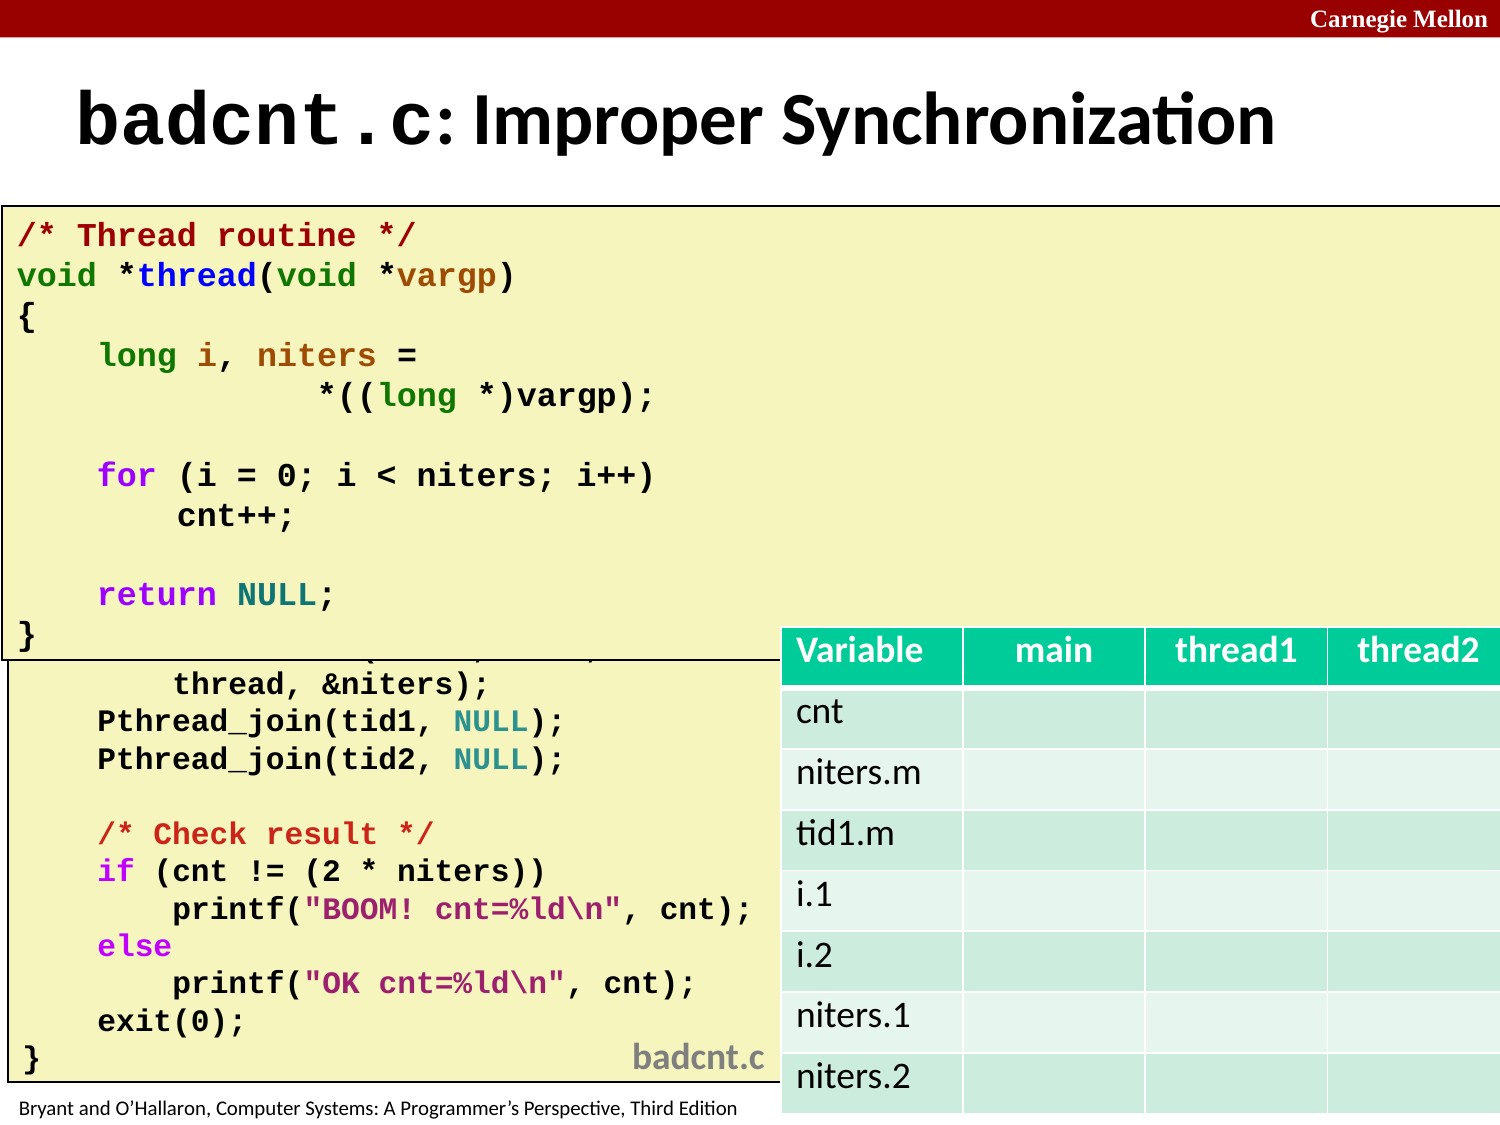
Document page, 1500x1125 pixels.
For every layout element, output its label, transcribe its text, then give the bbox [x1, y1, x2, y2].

table_cell [1328, 750, 1500, 809]
table_header thread1 [1146, 628, 1327, 685]
table_cell [1146, 932, 1327, 991]
table_cell i.2 [782, 932, 962, 991]
table_cell [964, 811, 1144, 870]
title badcnt.c: Improper Synchronization [59, 24, 1500, 205]
table_cell [964, 932, 1144, 991]
table_cell [1328, 993, 1500, 1052]
table_cell niters.2 [782, 1054, 962, 1113]
table_cell niters.m [782, 750, 962, 809]
text_box /* Global shared variable */ volatile long cnt = 0; /* Counter */ int main(int argc, char **argv) { long niters; pthread_t tid1, tid2; niters = atoi(argv[1]); Pthread_create(&tid1, NULL, thread, &niters); Pthread_create(&tid2, NULL, thread, &niters); Pthread_join(tid1, NULL); Pthread_join(tid2, NULL); /* Check result */ if (cnt != (2 * niters)) printf("BOOM! cnt=%ld\n", cnt); else printf("OK cnt=%ld\n", cnt); exit(0); } [7, 660, 780, 1083]
table_cell [1146, 871, 1327, 930]
table_header thread2 [1328, 628, 1500, 685]
table_cell [964, 1054, 1144, 1113]
table_cell [964, 871, 1144, 930]
table_cell [964, 691, 1144, 748]
table_cell cnt [782, 691, 962, 748]
table_header Variable [782, 628, 962, 685]
table_cell [1328, 1054, 1500, 1113]
table_cell niters.1 [782, 993, 962, 1052]
table_cell [1328, 811, 1500, 870]
table_cell [964, 993, 1144, 1052]
table_cell [1328, 932, 1500, 991]
table_cell [1146, 1054, 1327, 1113]
table_cell [1328, 871, 1500, 930]
table_cell i.1 [782, 871, 962, 930]
table_cell tid1.m [782, 811, 962, 870]
text_box /* Thread routine */ void *thread(void *vargp) { long i, niters = *((long *)vargp); for (i = 0; i < niters; i++) cnt++; return NULL; } [2, 205, 1500, 660]
table_cell [1146, 993, 1327, 1052]
table_cell [1146, 691, 1327, 748]
table_cell [1146, 750, 1327, 809]
text_box badcnt.c [617, 1024, 780, 1085]
table_cell [1146, 811, 1327, 870]
table_cell [1328, 691, 1500, 748]
table_cell [964, 750, 1144, 809]
table_header main [964, 628, 1144, 685]
